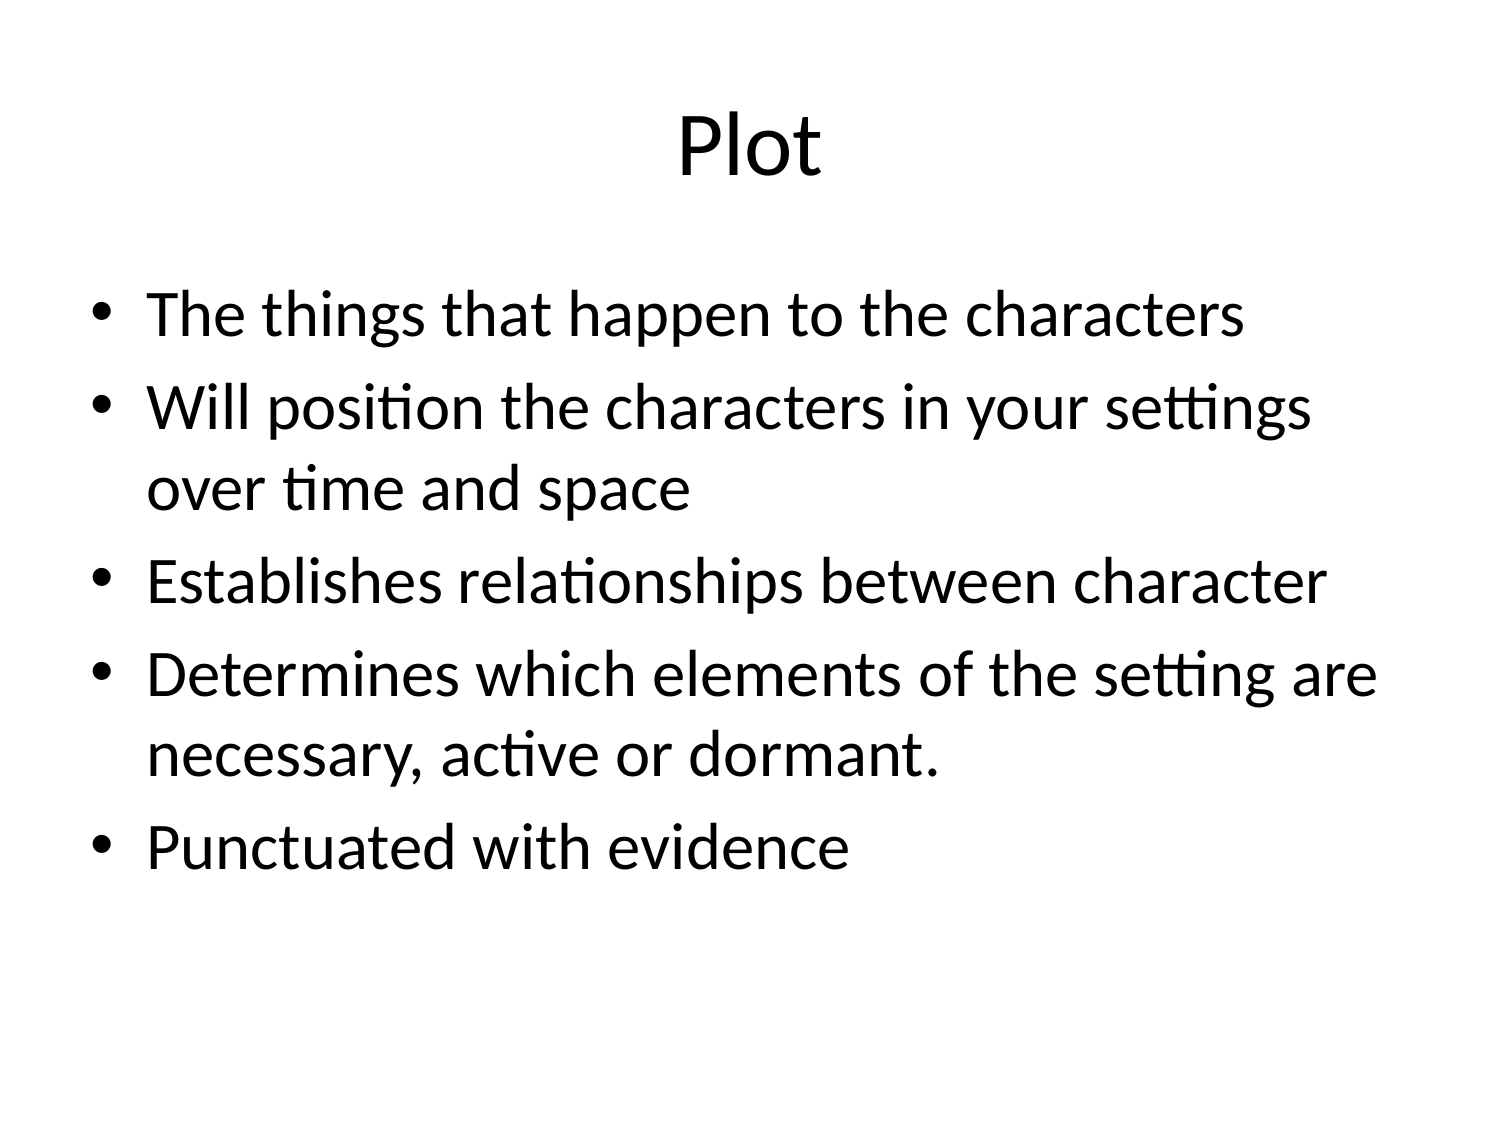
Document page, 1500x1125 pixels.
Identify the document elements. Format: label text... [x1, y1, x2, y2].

list The things that happen to the characters Will position the characters in your settings over time and space Establishes relationships between character Determines which elements of the setting are necessary, active or dormant. Punctuated with evidence [75, 262, 1425, 1005]
title Plot [75, 45, 1425, 233]
